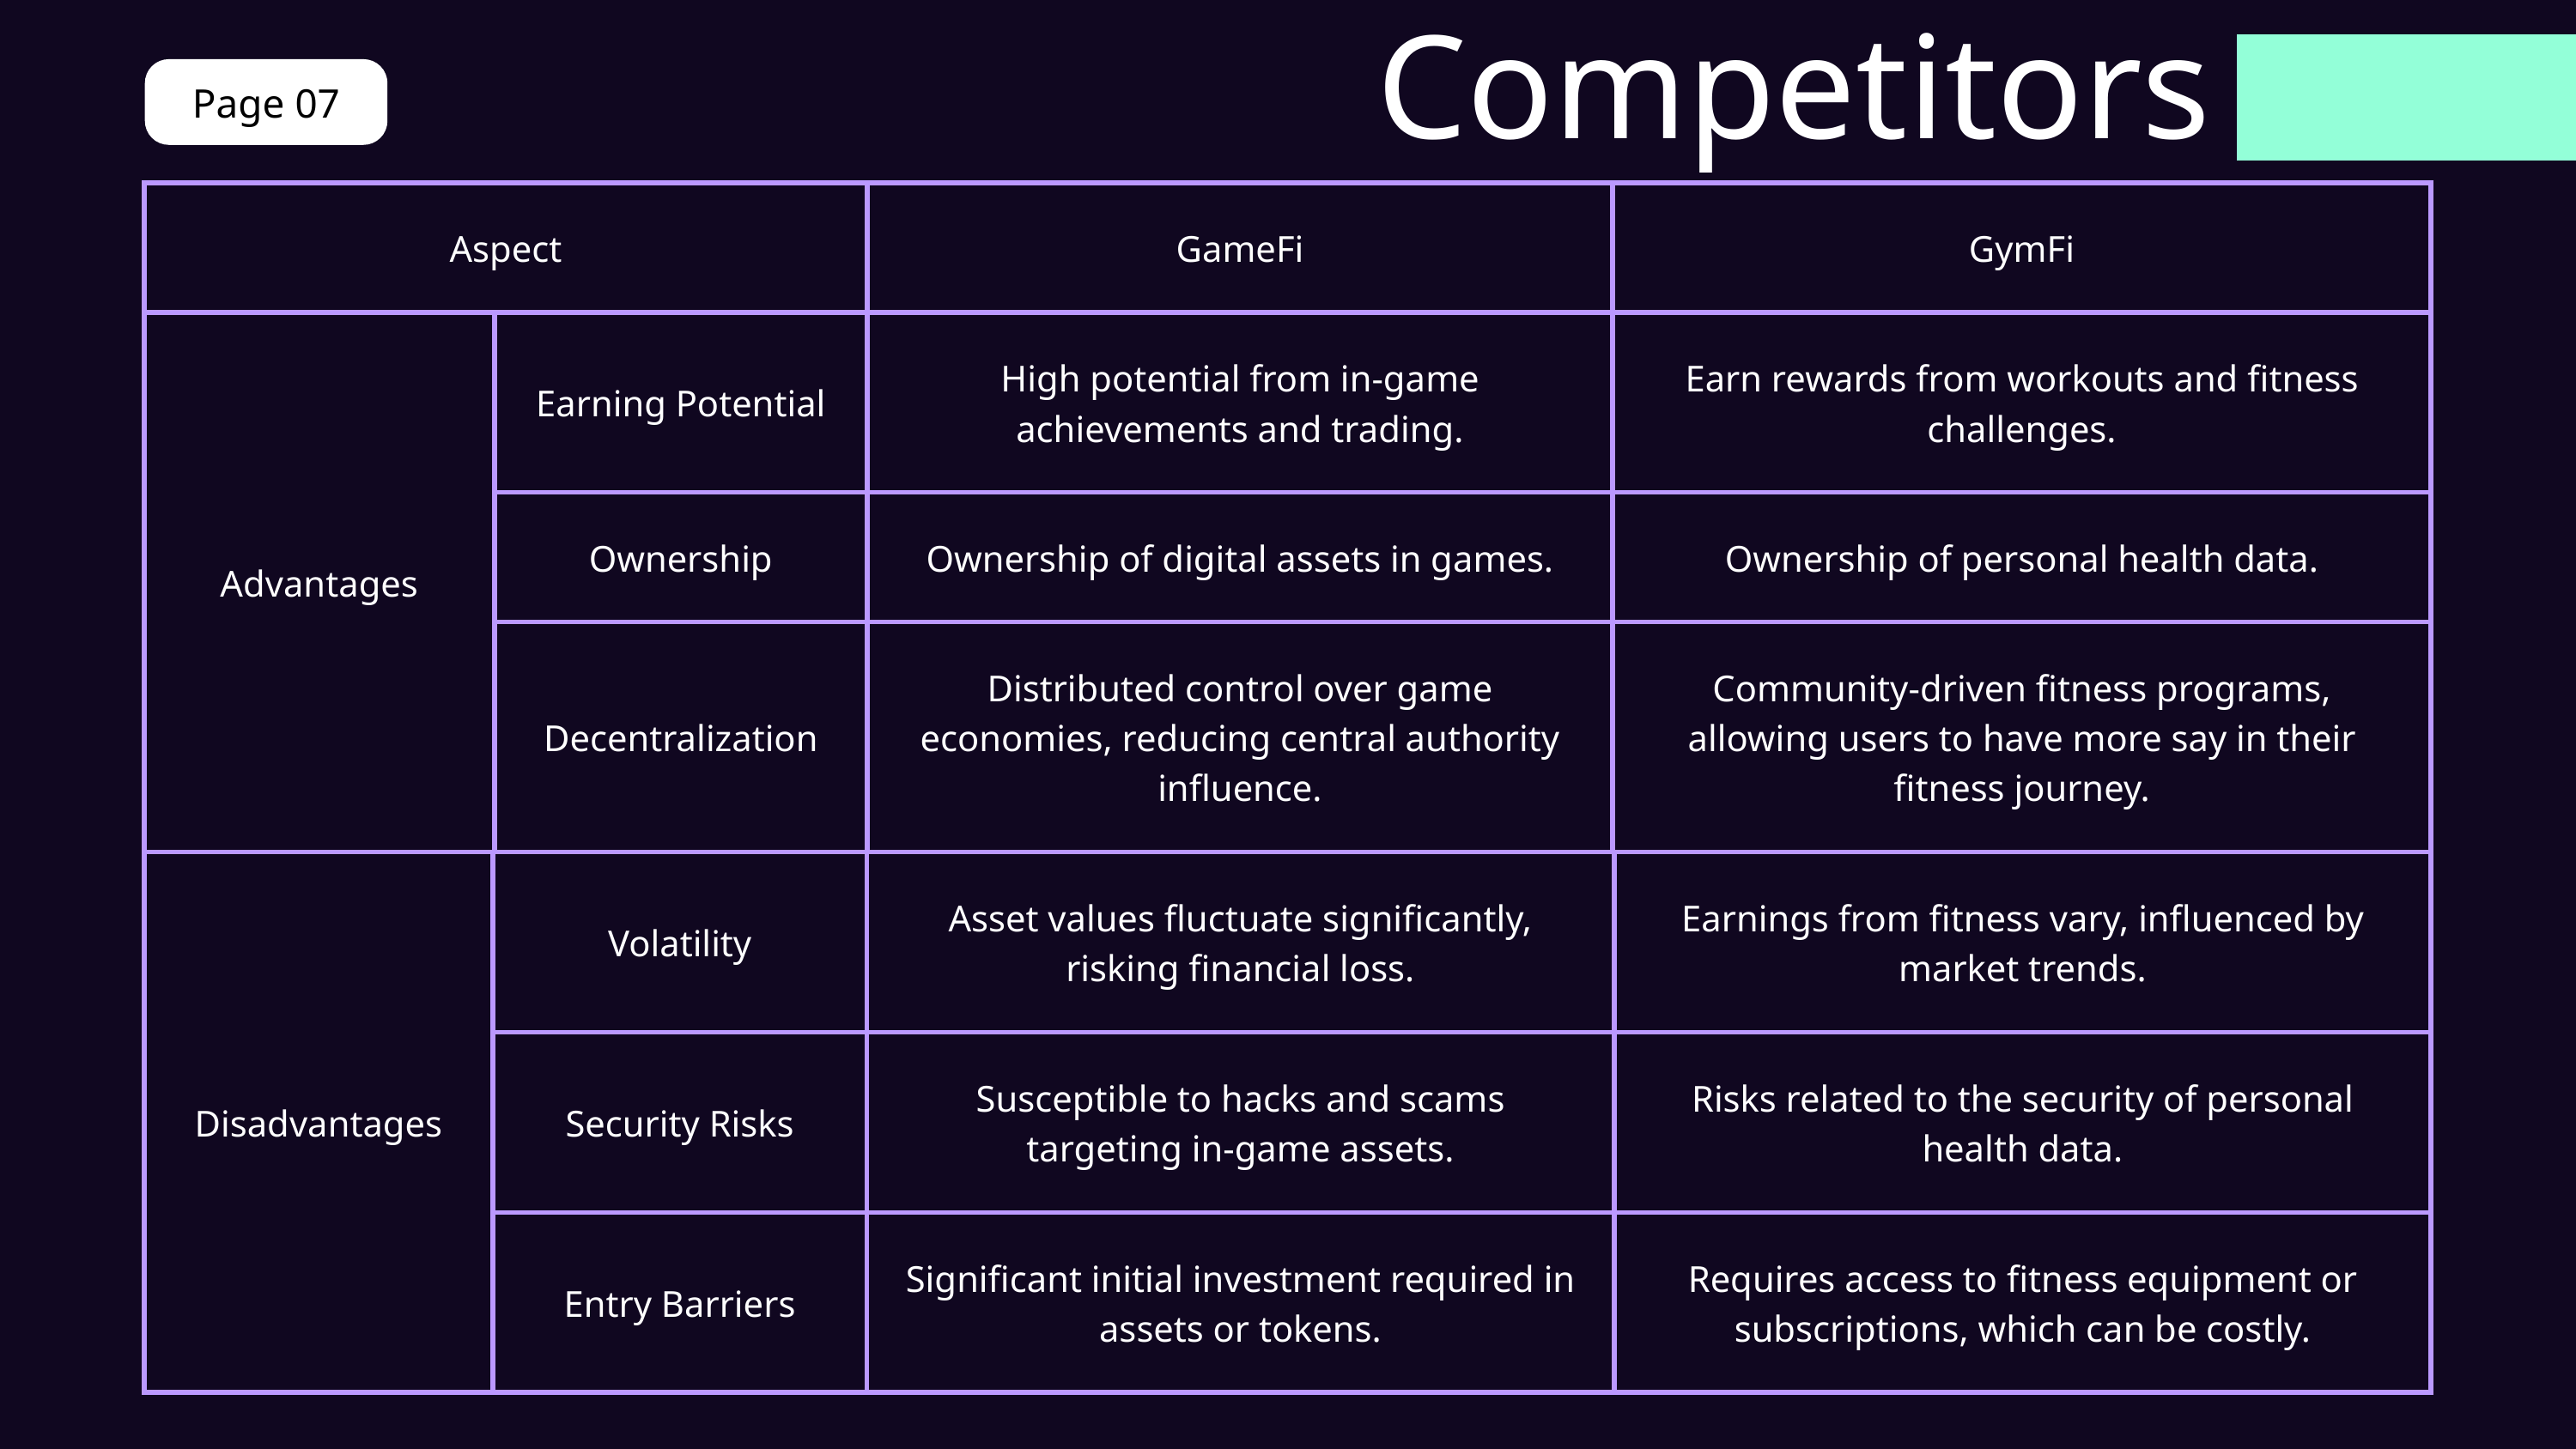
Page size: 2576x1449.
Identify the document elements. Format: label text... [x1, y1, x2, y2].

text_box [144, 58, 388, 145]
table_header GymFi [1615, 185, 2428, 310]
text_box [2372, 0, 2500, 297]
table_cell Susceptible to hacks and scams targeting in-game assets. [869, 1034, 1612, 1210]
table_cell Risks related to the security of personal health data. [1617, 1034, 2428, 1210]
table_header Asset values fluctuate significantly, risking financial loss. [869, 854, 1612, 1030]
text_box Competitors [1261, 0, 2212, 167]
table_cell Ownership of digital assets in games. [870, 494, 1610, 620]
table_cell Security Risks [495, 1034, 865, 1210]
table_header Disadvantages [147, 854, 490, 1390]
table_header Earnings from fitness vary, influenced by market trends. [1617, 854, 2428, 1030]
table_cell Requires access to fitness equipment or subscriptions, which can be costly. [1617, 1215, 2428, 1390]
table_cell Decentralization [497, 624, 865, 850]
table_header GameFi [870, 185, 1610, 310]
table_header Aspect [147, 185, 865, 310]
table_cell High potential from in-game achievements and trading. [870, 315, 1610, 490]
table_cell Distributed control over game economies, reducing central authority influence. [870, 624, 1610, 850]
table_cell Ownership of personal health data. [1615, 494, 2428, 620]
table_cell Entry Barriers [495, 1215, 865, 1390]
table_cell Earn rewards from workouts and fitness challenges. [1615, 315, 2428, 490]
table_header Volatility [495, 854, 865, 1030]
table_cell Advantages [147, 315, 492, 850]
table_cell Ownership [497, 494, 865, 620]
table_cell Significant initial investment required in assets or tokens. [869, 1215, 1612, 1390]
table_cell Earning Potential [497, 315, 865, 490]
table_cell Community-driven fitness programs, allowing users to have more say in their fitness journey. [1615, 624, 2428, 850]
